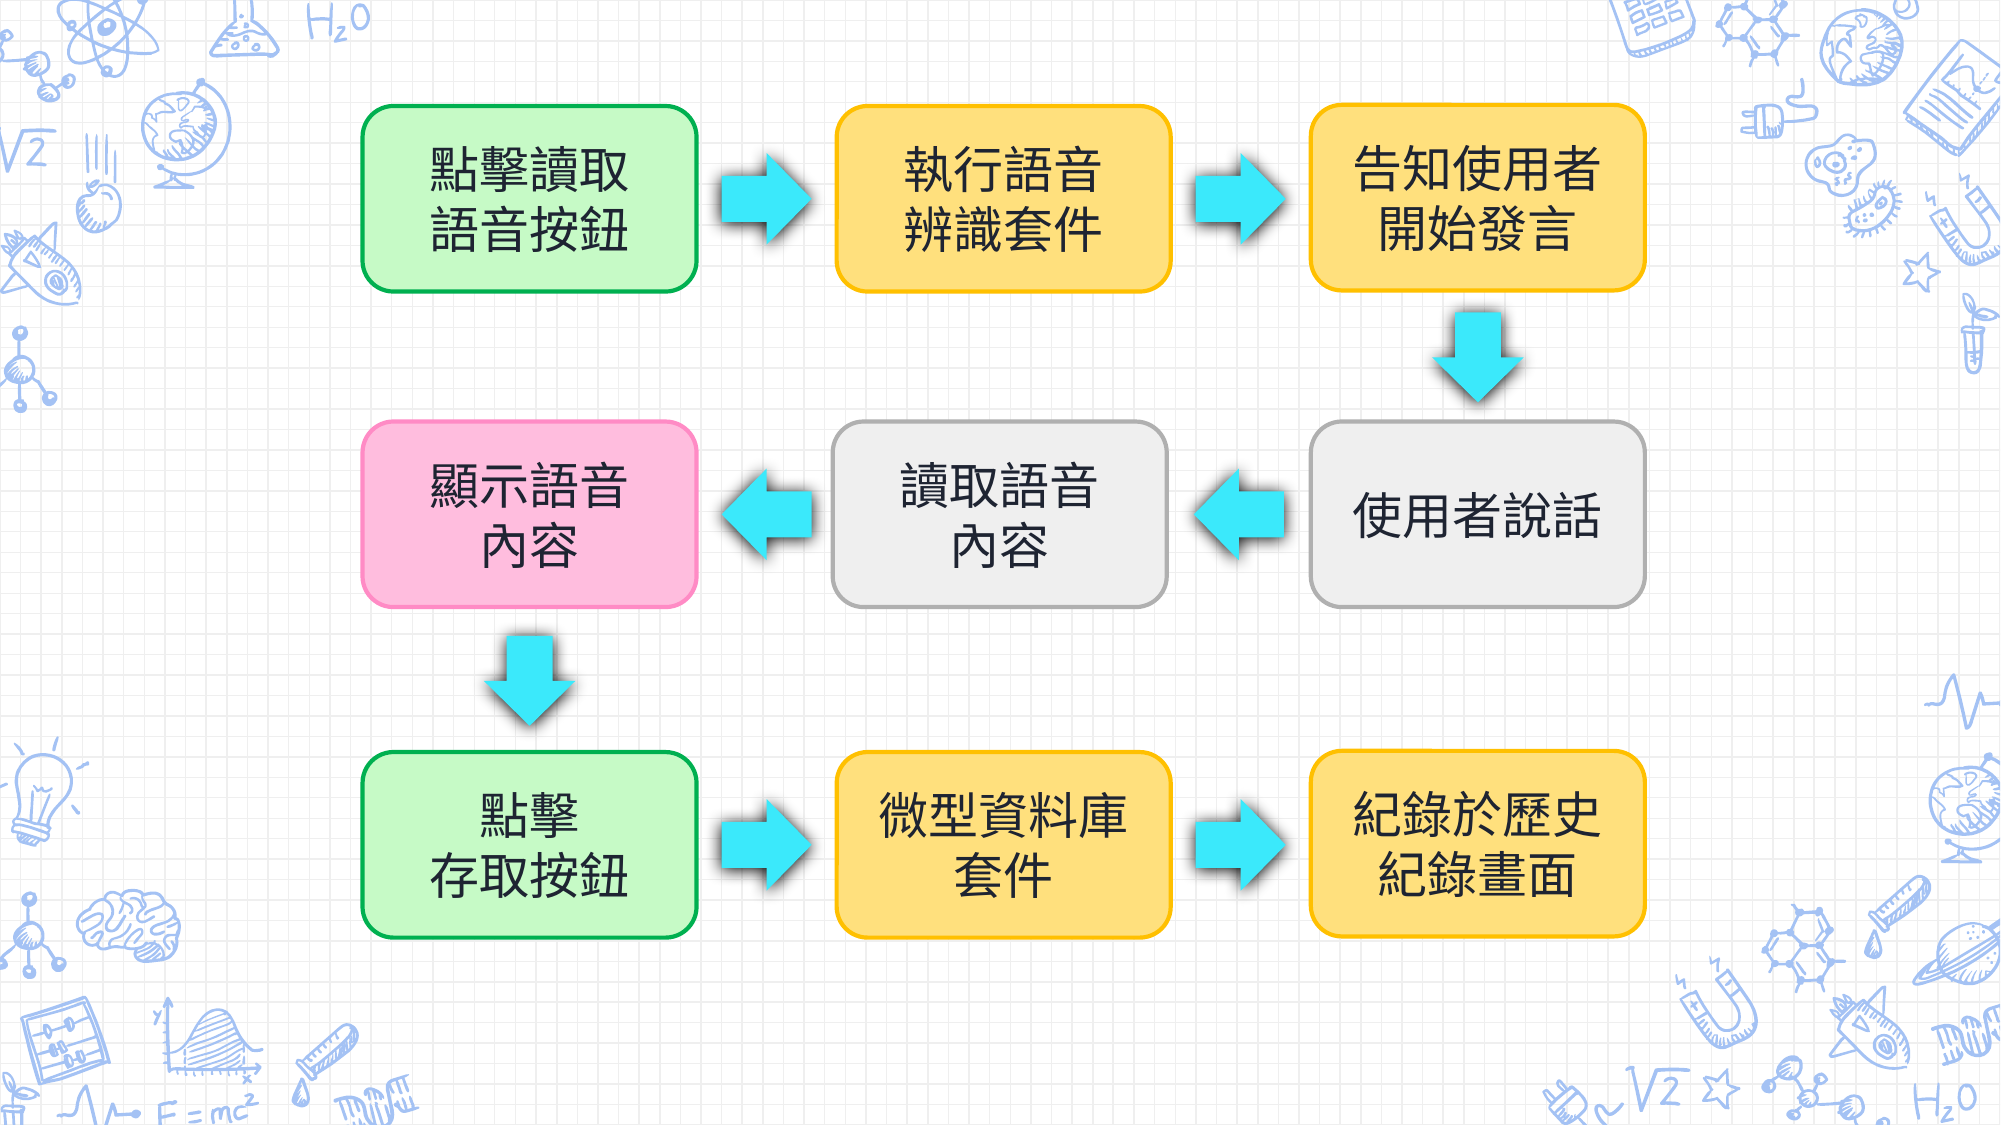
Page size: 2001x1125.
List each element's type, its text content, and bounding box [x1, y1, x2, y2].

text_box [481, 633, 578, 728]
text_box [1430, 310, 1526, 405]
text_box 告知使用者開始發言 [1308, 102, 1647, 293]
text_box 使用者說話 [1308, 419, 1647, 610]
text_box [1191, 466, 1286, 563]
text_box 點擊讀取 語音按鈕 [360, 103, 699, 294]
text_box 點擊 存取按鈕 [360, 749, 699, 940]
text_box 執行語音 辨識套件 [834, 103, 1173, 294]
text_box 讀取語音 內容 [830, 419, 1169, 610]
text_box [719, 797, 814, 893]
text_box [1193, 151, 1288, 247]
text_box [1193, 797, 1288, 893]
text_box 顯示語音 內容 [360, 419, 699, 610]
text_box 紀錄於歷史紀錄畫面 [1308, 748, 1647, 939]
text_box [719, 151, 814, 247]
text_box 微型資料庫套件 [834, 749, 1173, 940]
text_box [719, 466, 814, 563]
